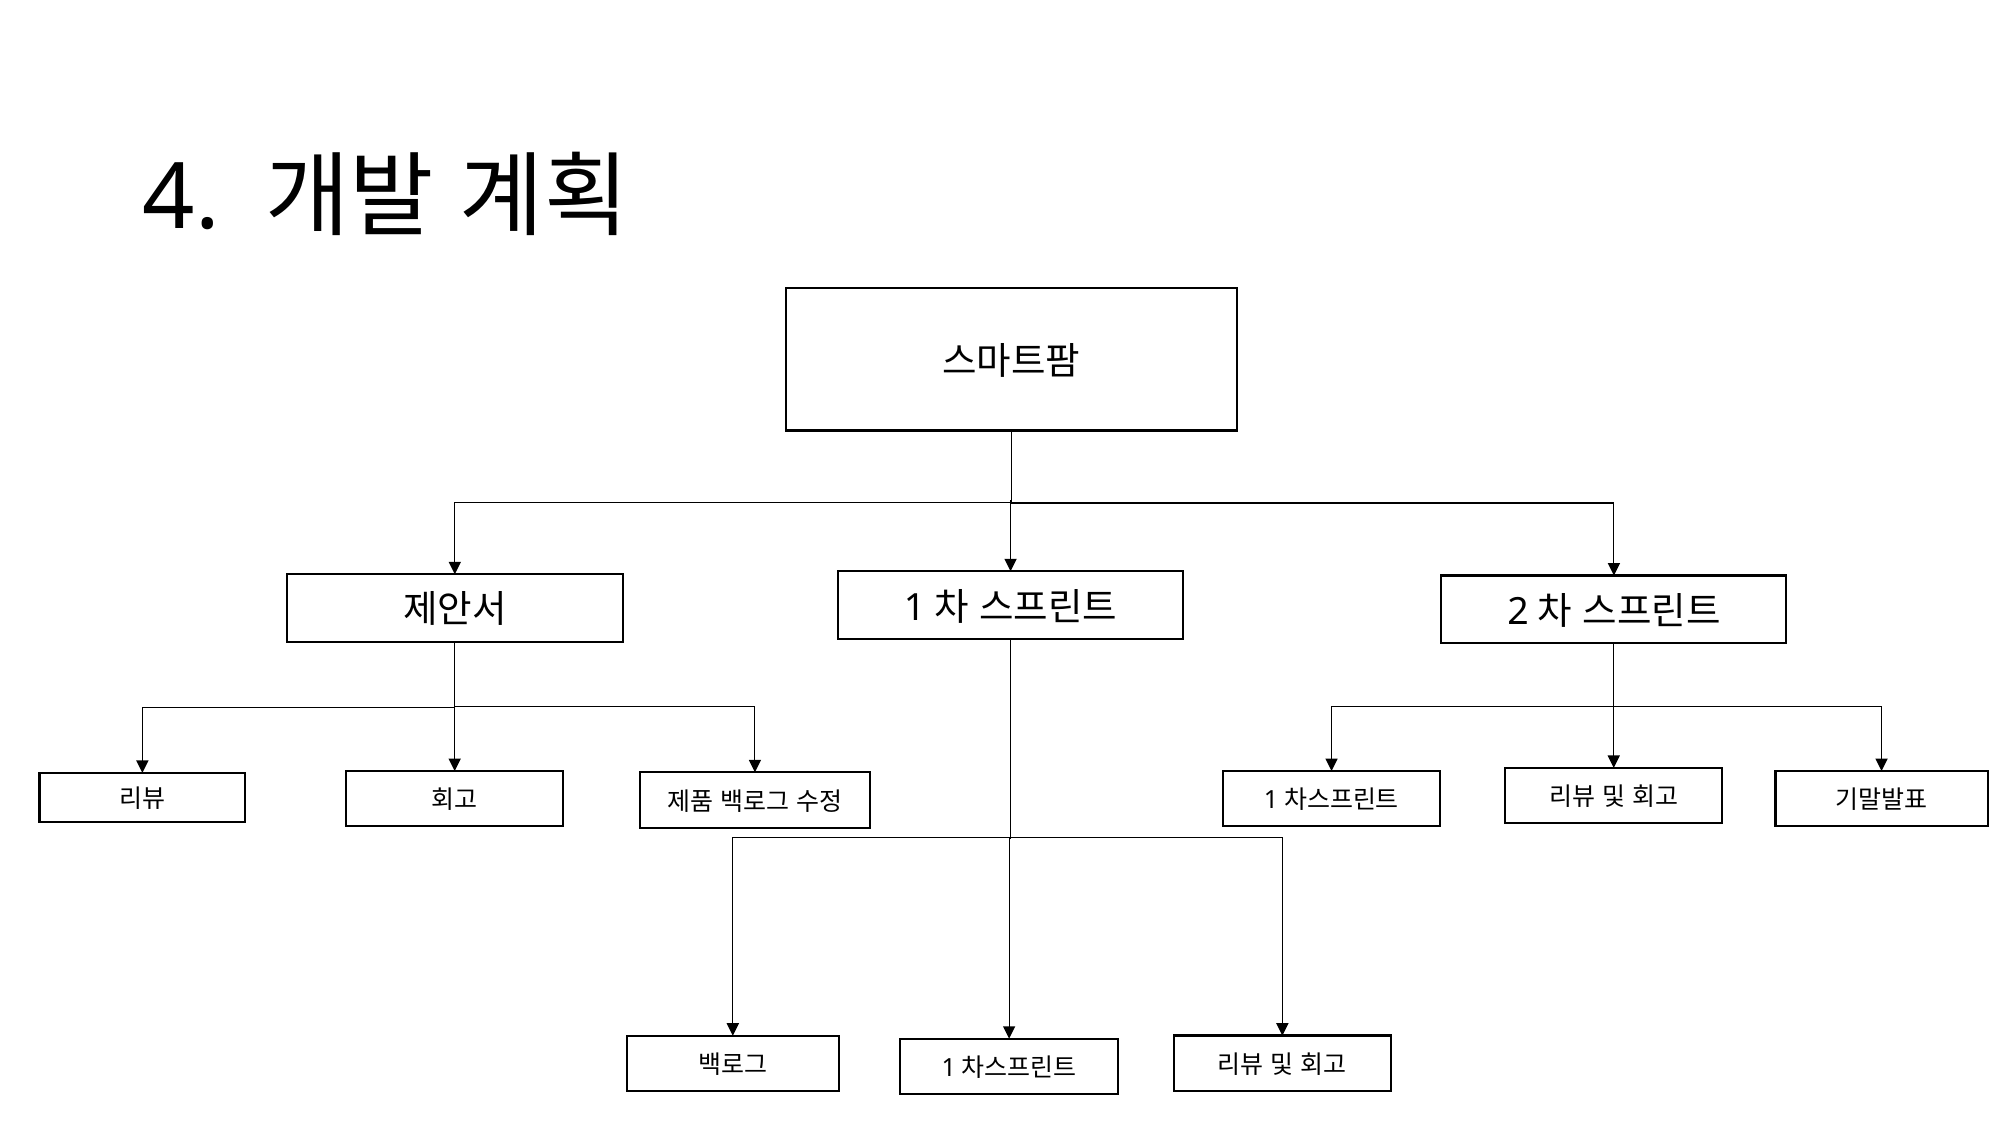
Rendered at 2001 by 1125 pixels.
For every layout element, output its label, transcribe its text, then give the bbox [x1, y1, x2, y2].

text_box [947, 701, 1345, 974]
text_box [232, 550, 365, 864]
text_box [661, 223, 806, 781]
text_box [1408, 565, 1537, 849]
text_box 백로그 [626, 1035, 840, 1092]
text_box 2차 스프린트 [1537, 574, 1683, 644]
text_box 스마트팜 [806, 287, 1238, 432]
text_box 회고 [365, 770, 539, 827]
text_box 기말발표 [1812, 770, 1989, 827]
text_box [673, 698, 1071, 976]
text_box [539, 556, 671, 858]
text_box 1차스프린트 [1345, 770, 1408, 827]
text_box 리뷰 및 회고 [1173, 1034, 1392, 1092]
text_box 4. 개발 계획 [127, 129, 1128, 255]
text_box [1240, 201, 1386, 805]
text_box 리뷰 및 회고 [1537, 767, 1683, 824]
text_box 제안서 [365, 573, 539, 643]
text_box 리뷰 [38, 772, 232, 823]
text_box 1차 스프린트 [837, 570, 1184, 640]
text_box 1차스프린트 [899, 1038, 1119, 1095]
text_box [1683, 573, 1812, 841]
